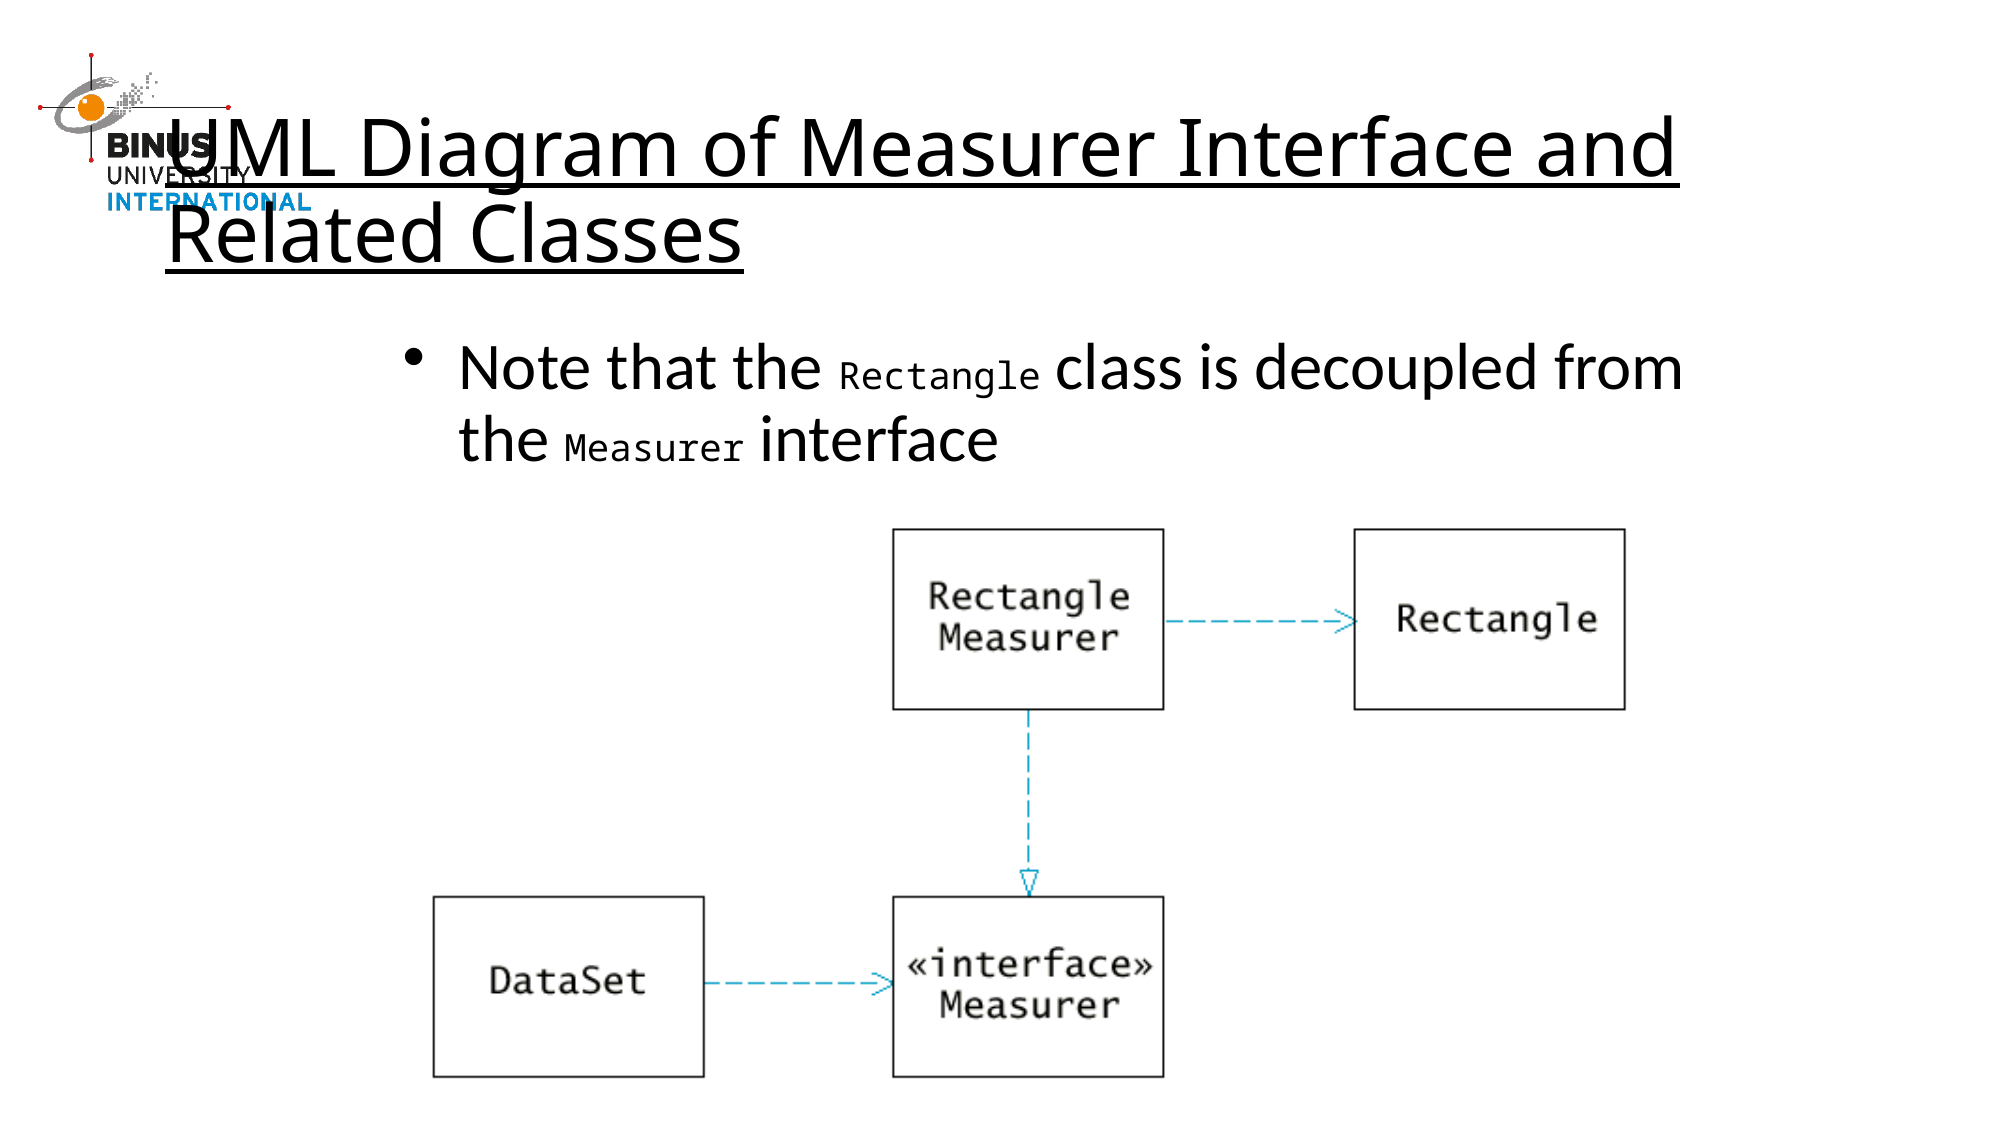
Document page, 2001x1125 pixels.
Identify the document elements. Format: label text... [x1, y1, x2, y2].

title UML Diagram of Measurer Interface and Related Classes [150, 99, 1850, 288]
list Note that the Rectangle class is decoupled from the Measurer interface [162, 324, 1725, 925]
picture [0, 0, 348, 269]
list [362, 512, 1688, 1097]
